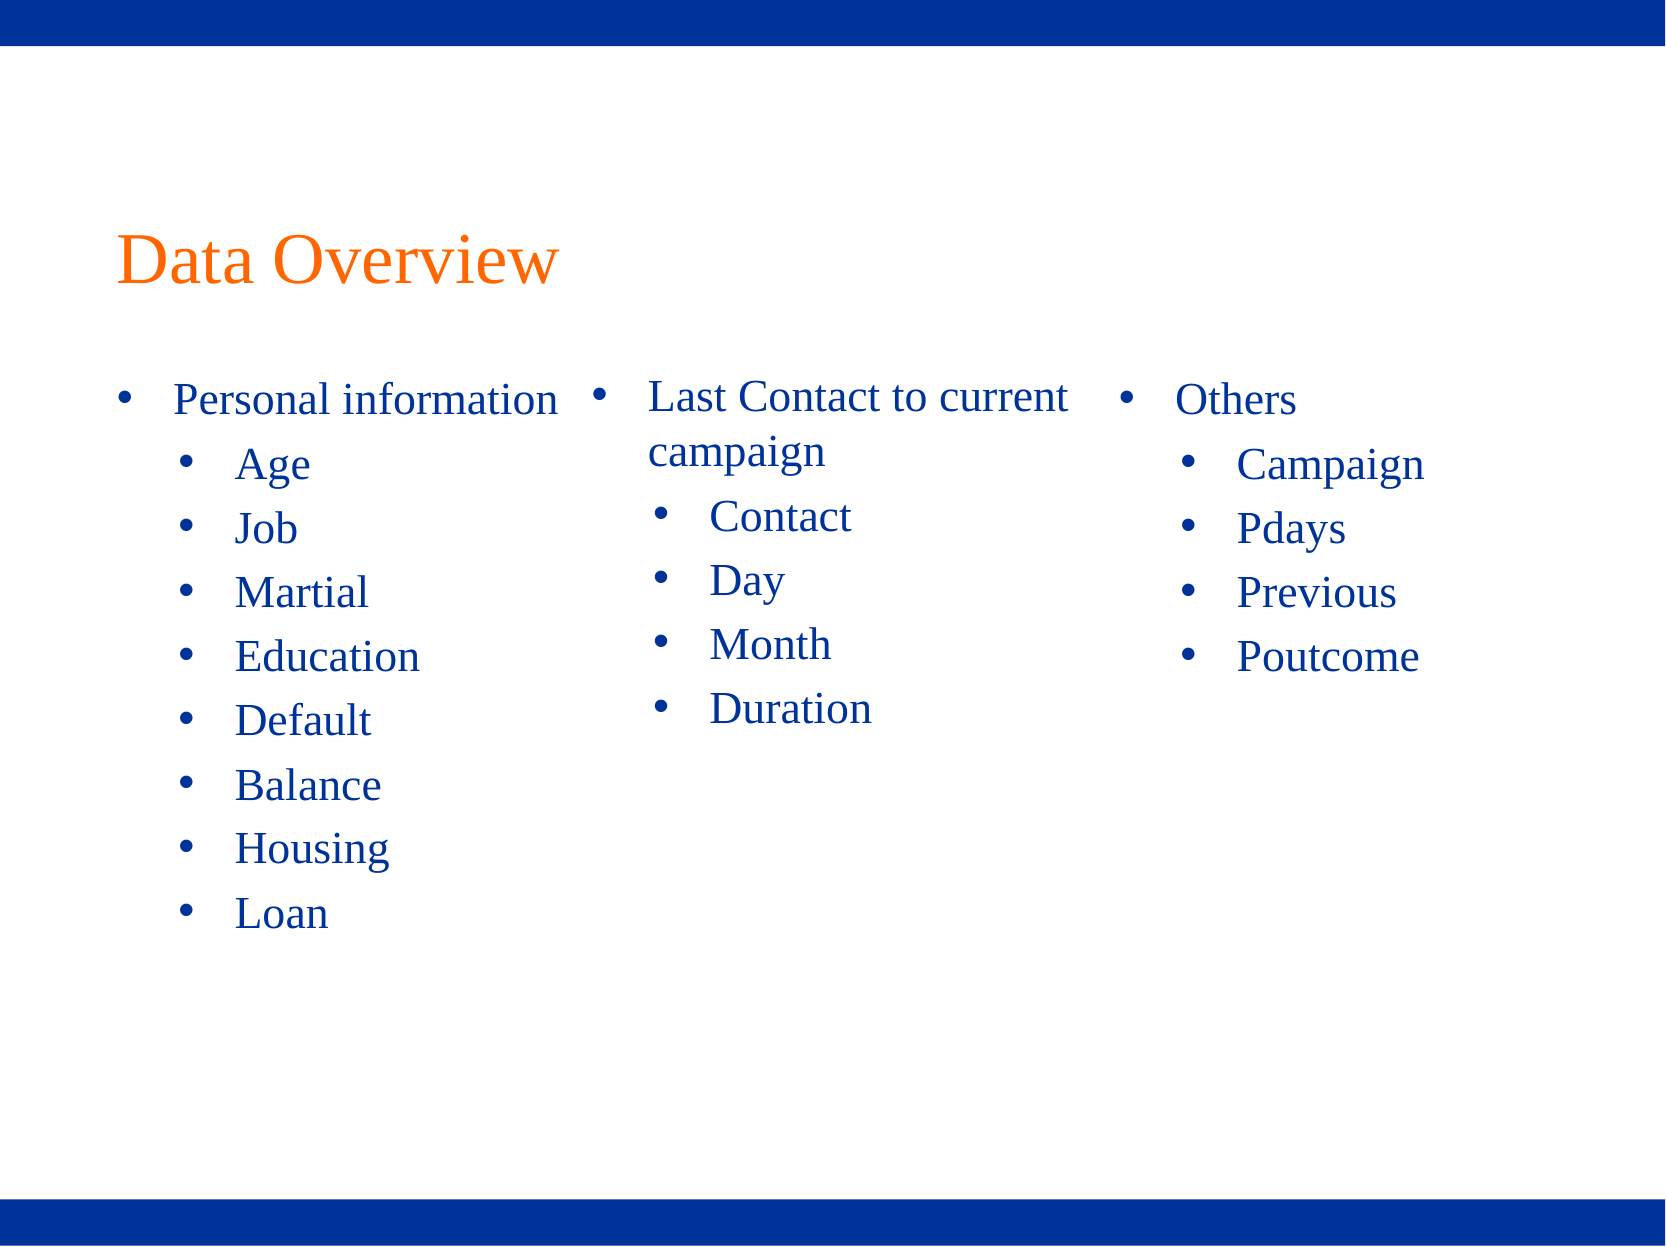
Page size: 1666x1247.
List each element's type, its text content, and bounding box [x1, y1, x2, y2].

list Personal information Age Job Martial Education Default Balance Housing Loan [100, 360, 628, 1139]
text_box Last Contact to current campaign Contact Day Month Duration [574, 357, 1103, 1136]
text_box Others Campaign Pdays Previous Poutcome [1102, 360, 1630, 1139]
footer [575, 1151, 1103, 1235]
title Data Overview [100, 150, 1288, 358]
